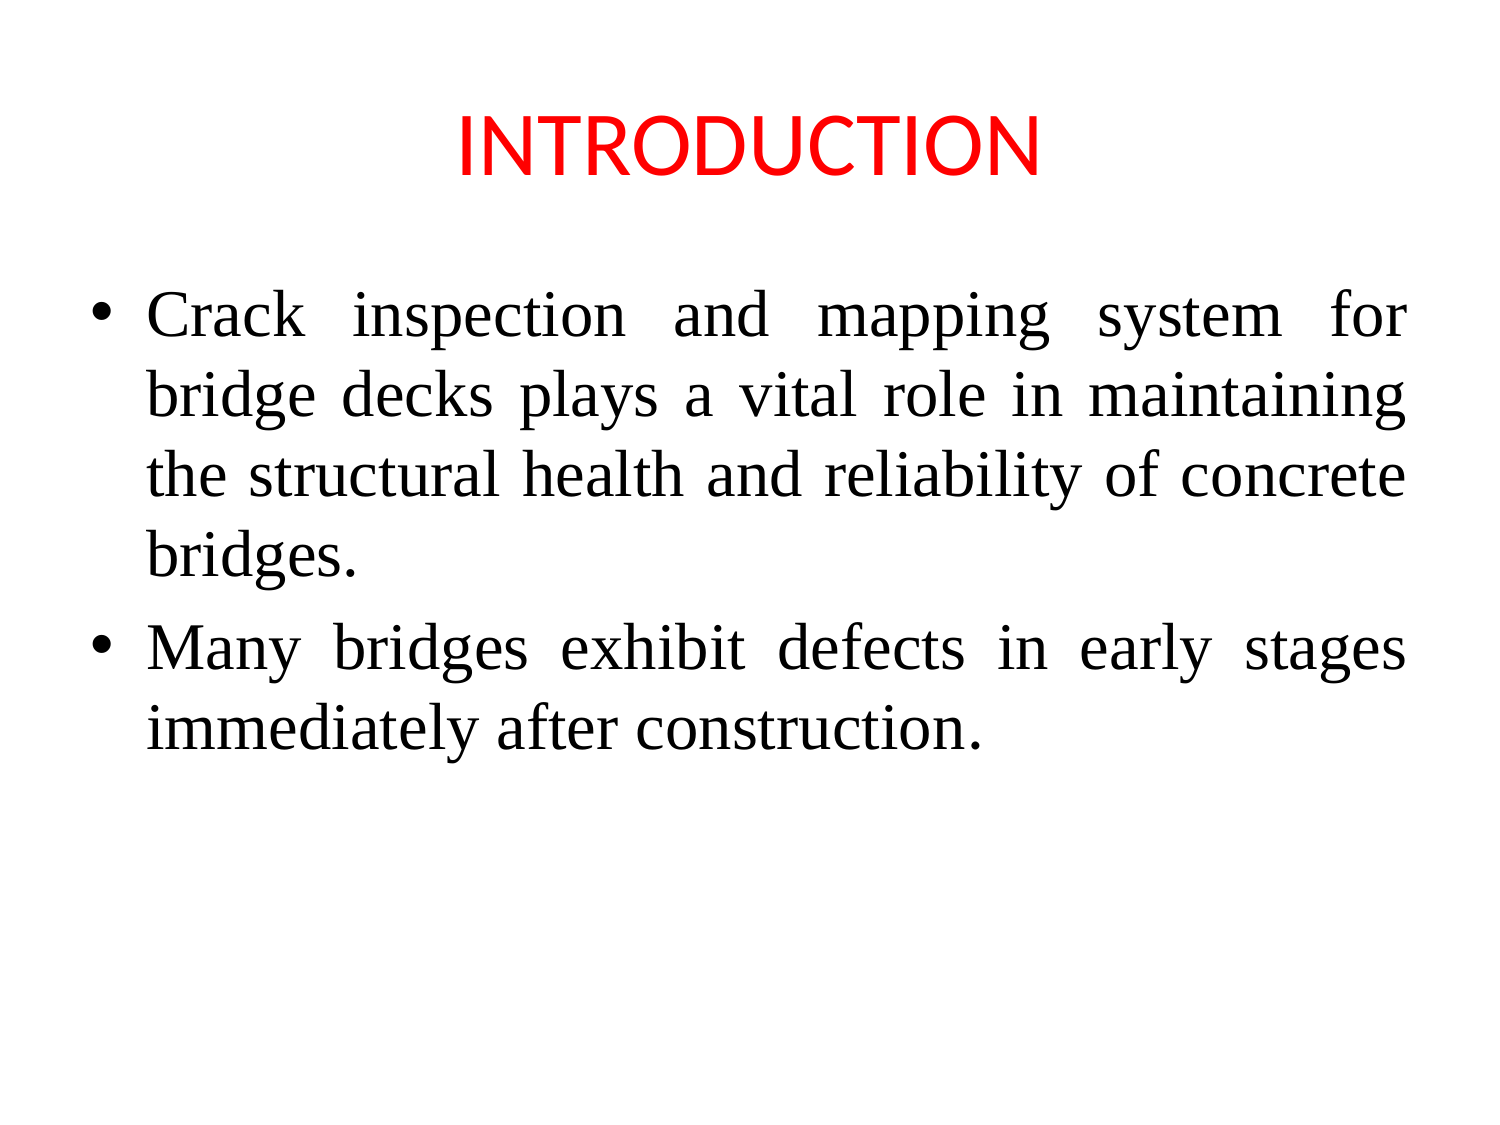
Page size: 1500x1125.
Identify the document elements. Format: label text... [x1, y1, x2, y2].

list Crack inspection and mapping system for bridge decks plays a vital role in maintaining the structural health and reliability of concrete bridges. Many bridges exhibit defects in early stages immediately after construction. [75, 262, 1425, 1005]
title INTRODUCTION [75, 45, 1425, 233]
